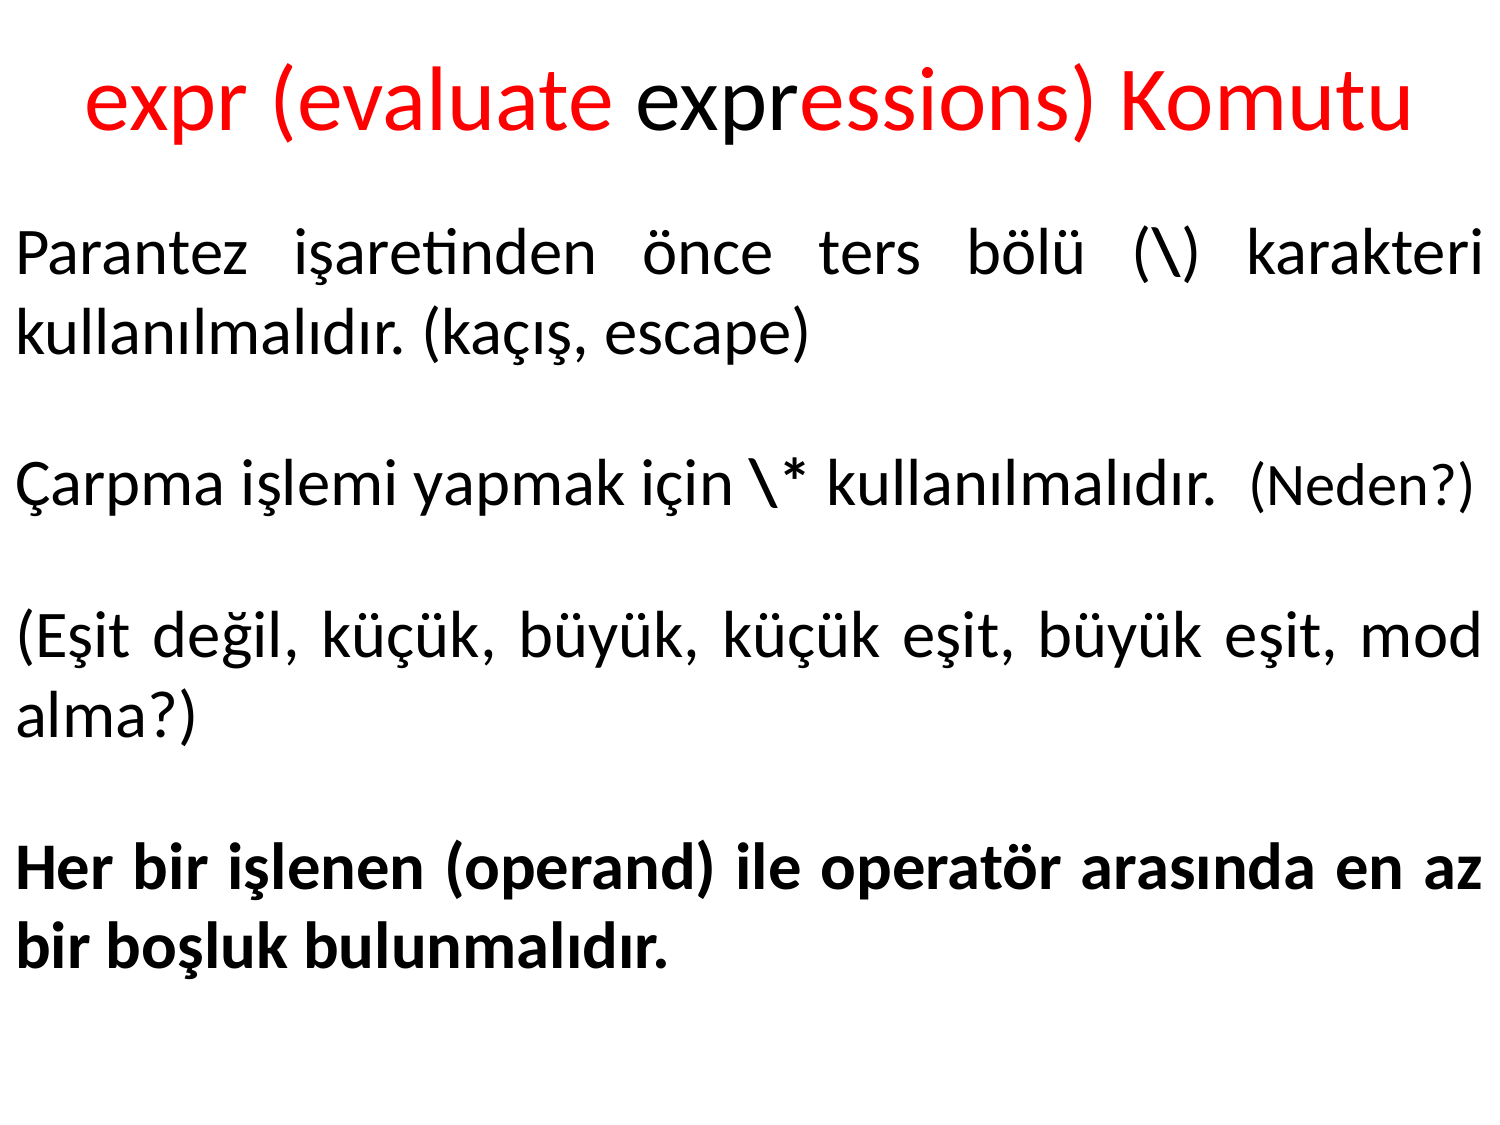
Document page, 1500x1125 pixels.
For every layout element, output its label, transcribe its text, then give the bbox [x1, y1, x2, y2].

list Parantez işaretinden önce ters bölü (\) karakteri kullanılmalıdır. (kaçış, escape) Çarpma işlemi yapmak için \* kullanılmalıdır. (Neden?) (Eşit değil, küçük, büyük, küçük eşit, büyük eşit, mod alma?) Her bir işlenen (operand) ile operatör arasında en az bir boşluk bulunmalıdır. [0, 200, 1500, 1125]
title expr (evaluate expressions) Komutu [0, 0, 1500, 188]
